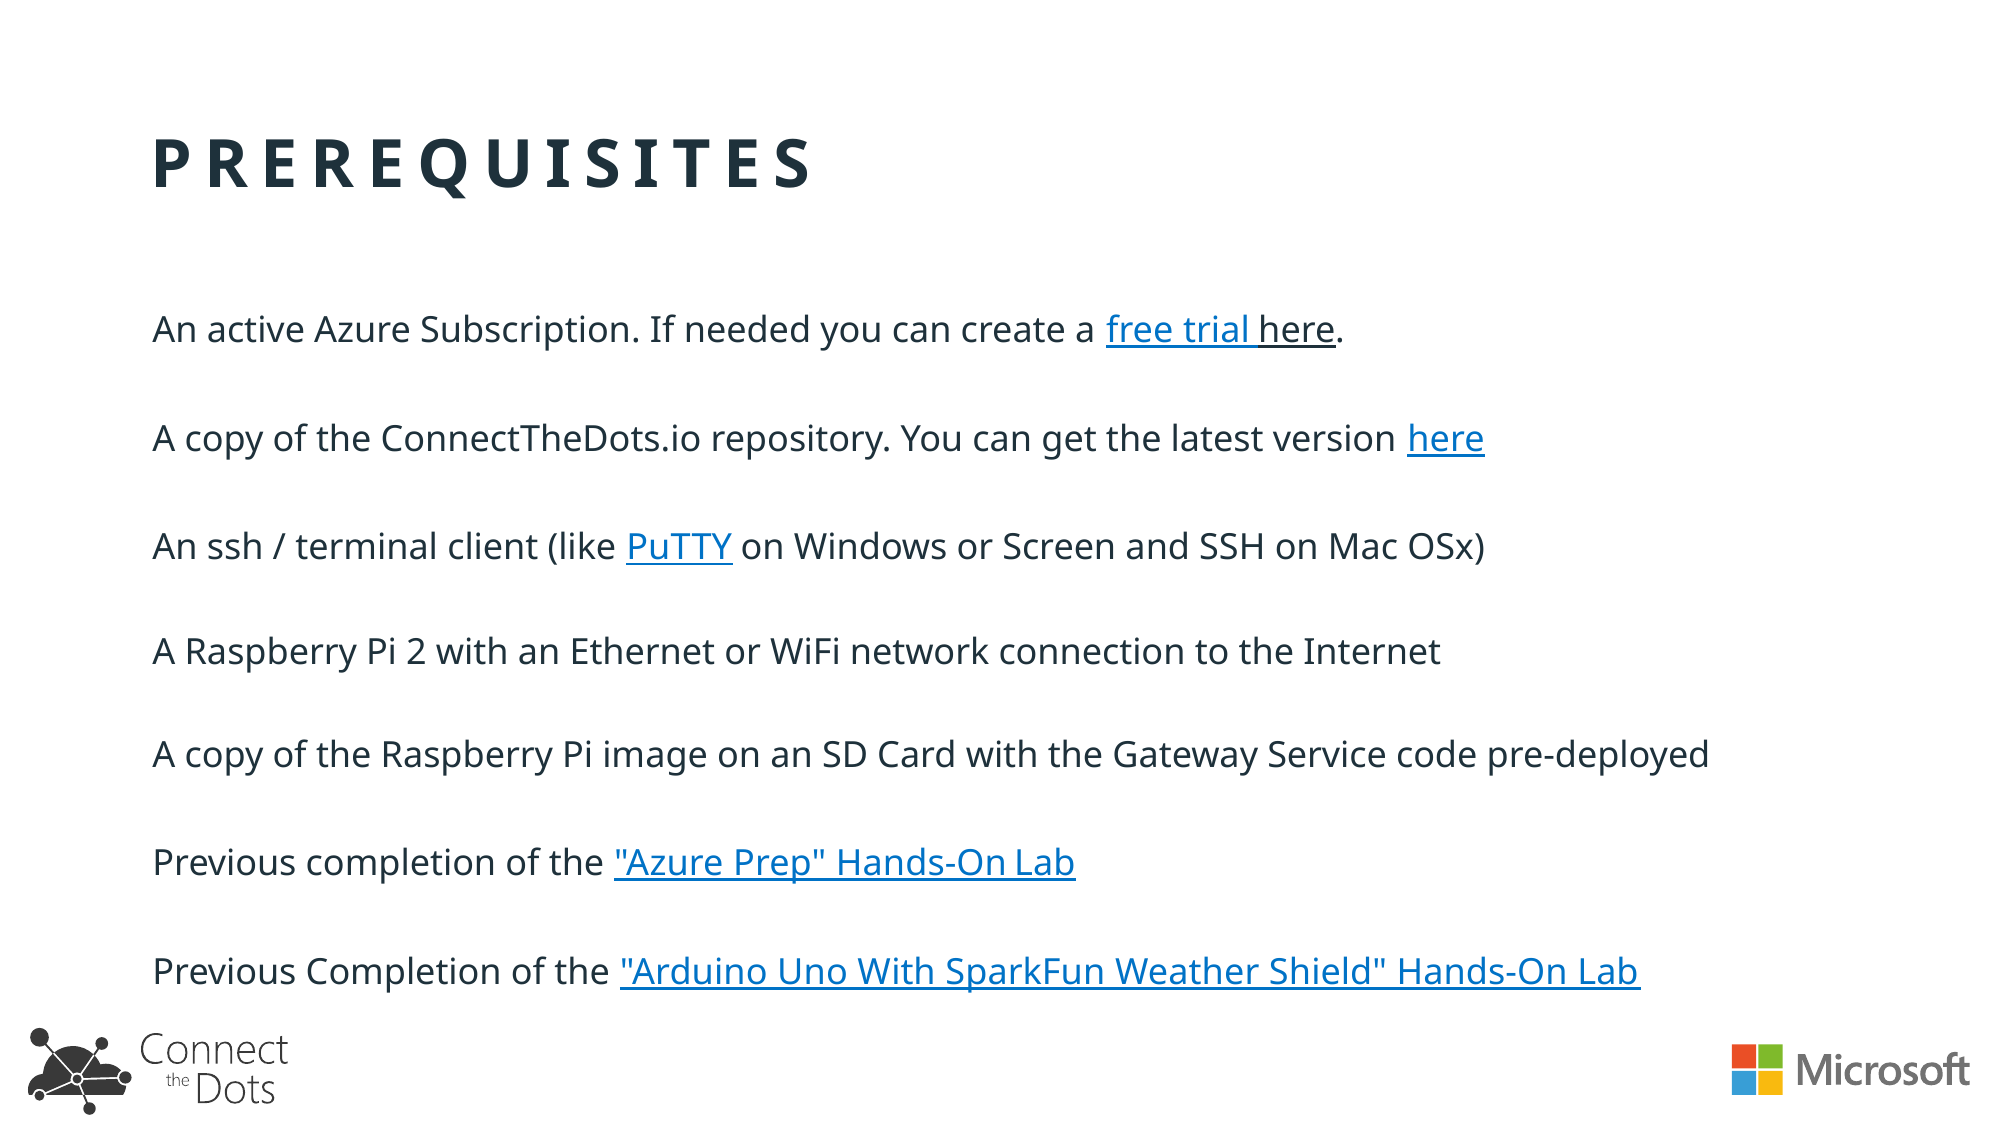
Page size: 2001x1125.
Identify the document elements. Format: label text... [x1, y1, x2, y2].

title prerequisites [135, 57, 1860, 275]
list An active Azure Subscription. If needed you can create a free trial here. A copy of the ConnectTheDots.io repository. You can get the latest version here An ssh / terminal client (like PuTTY on Windows or Screen and SSH on Mac OSx) A Raspberry Pi 2 with an Ethernet or WiFi network connection to the Internet A copy of the Raspberry Pi image on an SD Card with the Gateway Service code pre-deployed Previous completion of the "Azure Prep" Hands-On Lab Previous Completion of the "Arduino Uno With SparkFun Weather Shield" Hands-On Lab [137, 299, 1863, 1014]
